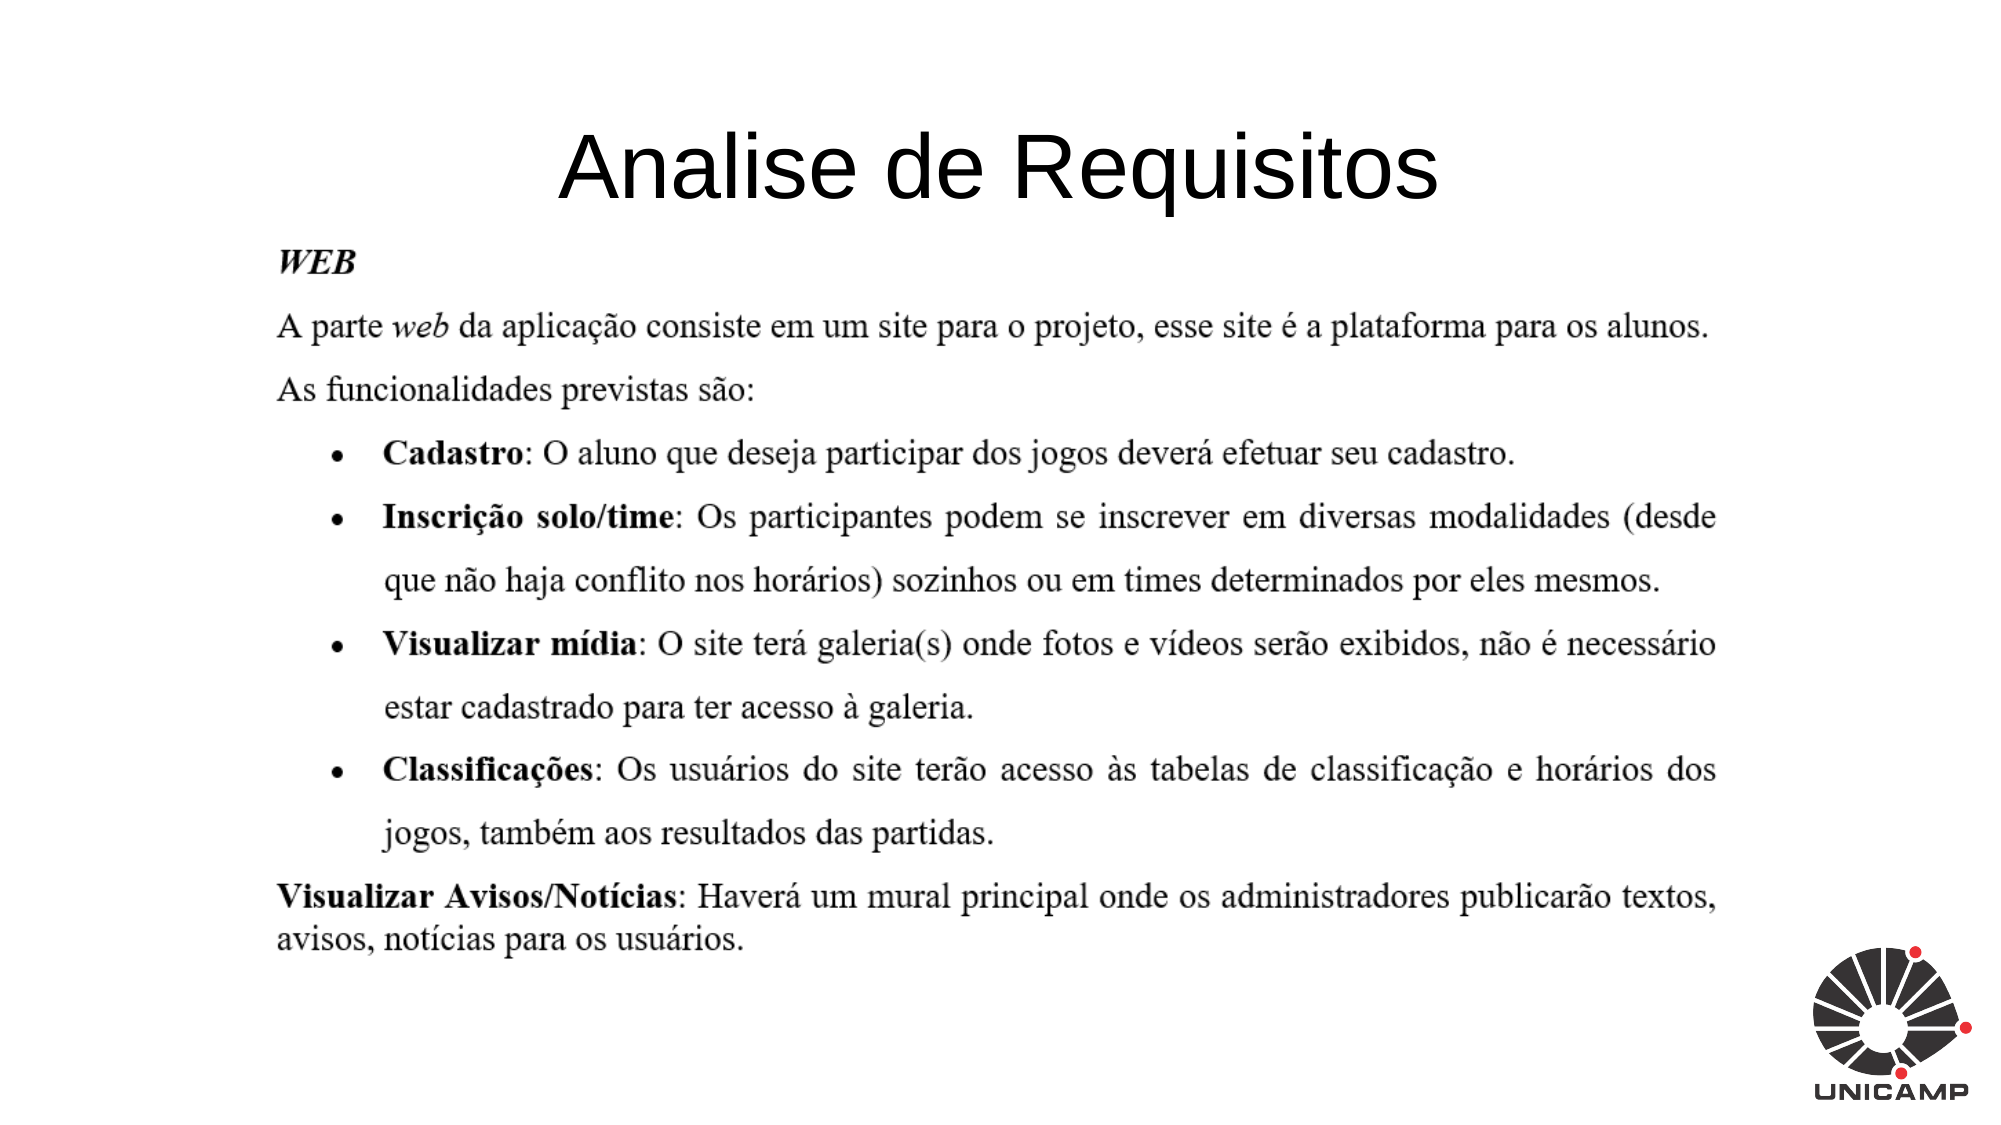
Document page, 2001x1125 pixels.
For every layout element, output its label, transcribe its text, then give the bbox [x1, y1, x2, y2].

picture [273, 246, 1726, 967]
picture [1813, 946, 1972, 1100]
title Analise de Requisitos [137, 59, 1863, 278]
